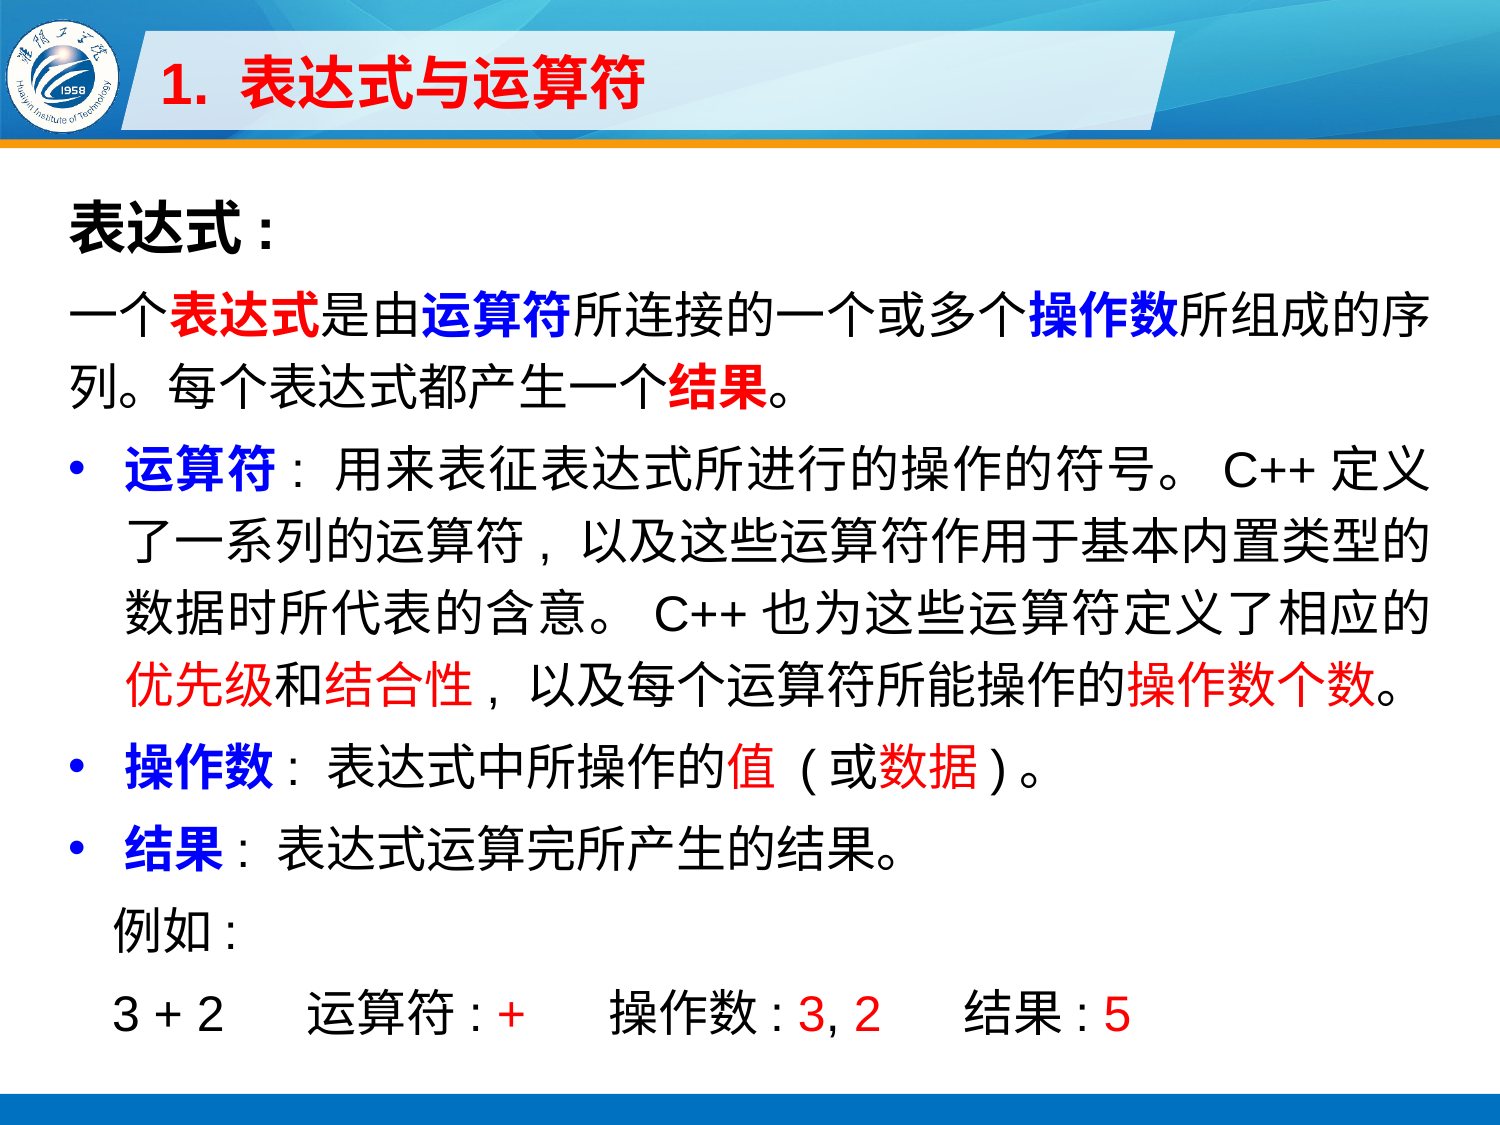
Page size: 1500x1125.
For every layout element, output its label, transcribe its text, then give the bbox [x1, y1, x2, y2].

picture [0, 0, 1500, 139]
title 1. 表达式与运算符 [145, 39, 1176, 123]
list 表达式: 一个表达式是由运算符所连接的一个或多个操作数所组成的序列。每个表达式都产生一个结果。 运算符: 用来表征表达式所进行的操作的符号。C++定义了一系列的运算符, 以及这些运算符作用于基本内置类型的数据时所代表的含意。C++也为这些运算符定义了相应的优先级和结合性, 以及每个运算符所能操作的操作数个数。 操作数: 表达式中所操作的值 (或数据)。 结果: 表达式运算完所产生的结果。 例如: 3 + 2 运算符: + 操作数: 3, 2 结果: 5 [53, 170, 1447, 1069]
